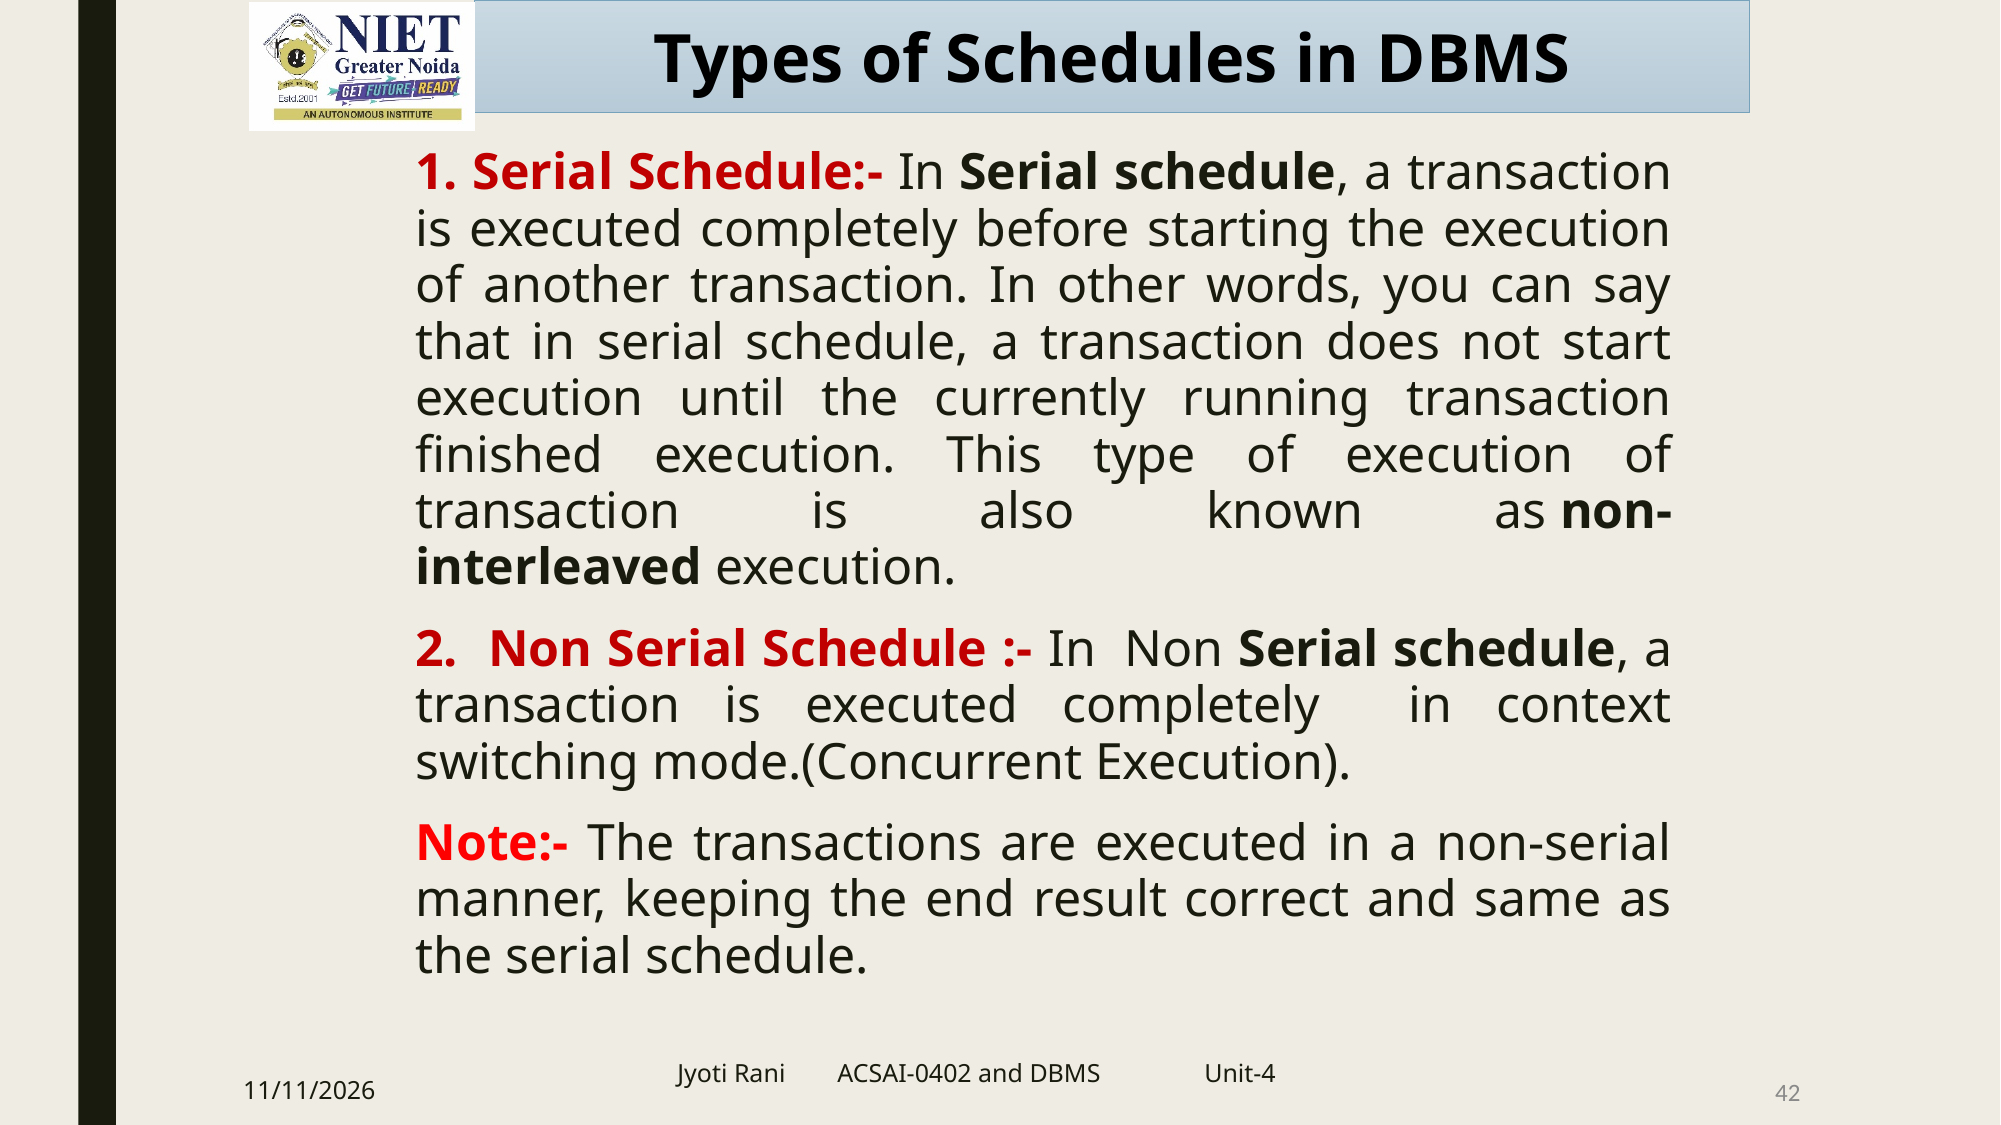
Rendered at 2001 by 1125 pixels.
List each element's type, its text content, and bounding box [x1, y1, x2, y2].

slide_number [228, 1058, 426, 1125]
text_box Types of Schedules in DBMS [474, 0, 1750, 113]
list 1. Serial Schedule:- In Serial schedule, a transaction is executed completely before starting the execution of another transaction. In other words, you can say that in serial schedule, a transaction does not start execution until the currently running transaction finished execution. This type of execution of transaction is also known as non-interleaved execution. 2. Non Serial Schedule :- In Non Serial schedule, a transaction is executed completely in context switching mode.(Concurrent Execution). Note:- The transactions are executed in a non-serial manner, keeping the end result correct and same as the serial schedule. [337, 137, 1688, 1038]
picture [249, 2, 475, 131]
slide_number 42 [1553, 1058, 1816, 1125]
footer Jyoti Rani ACSAI-0402 and DBMS Unit-4 [662, 1042, 1488, 1103]
